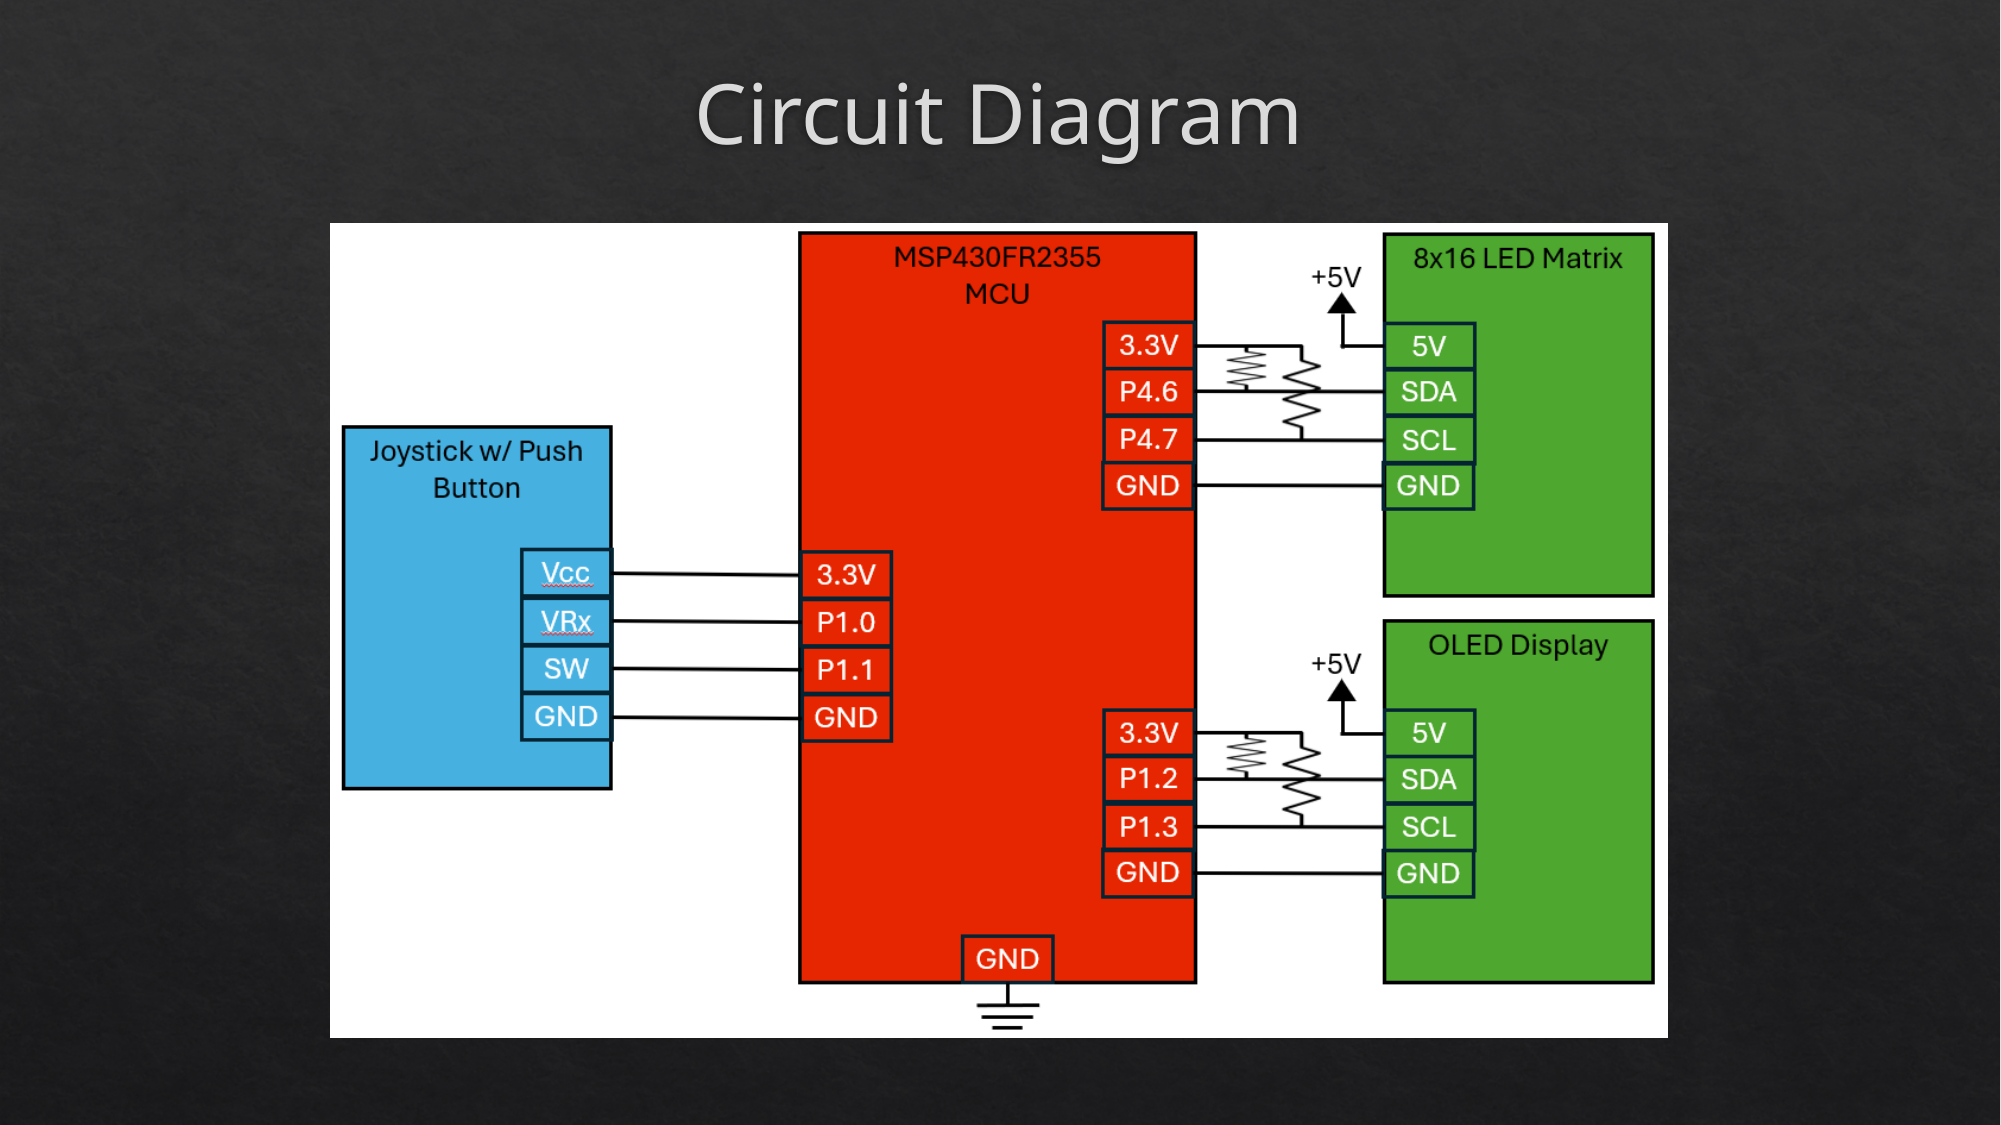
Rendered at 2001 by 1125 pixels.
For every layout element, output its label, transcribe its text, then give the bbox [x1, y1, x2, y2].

picture [330, 223, 1669, 1038]
text_box Circuit Diagram [149, 31, 1849, 191]
